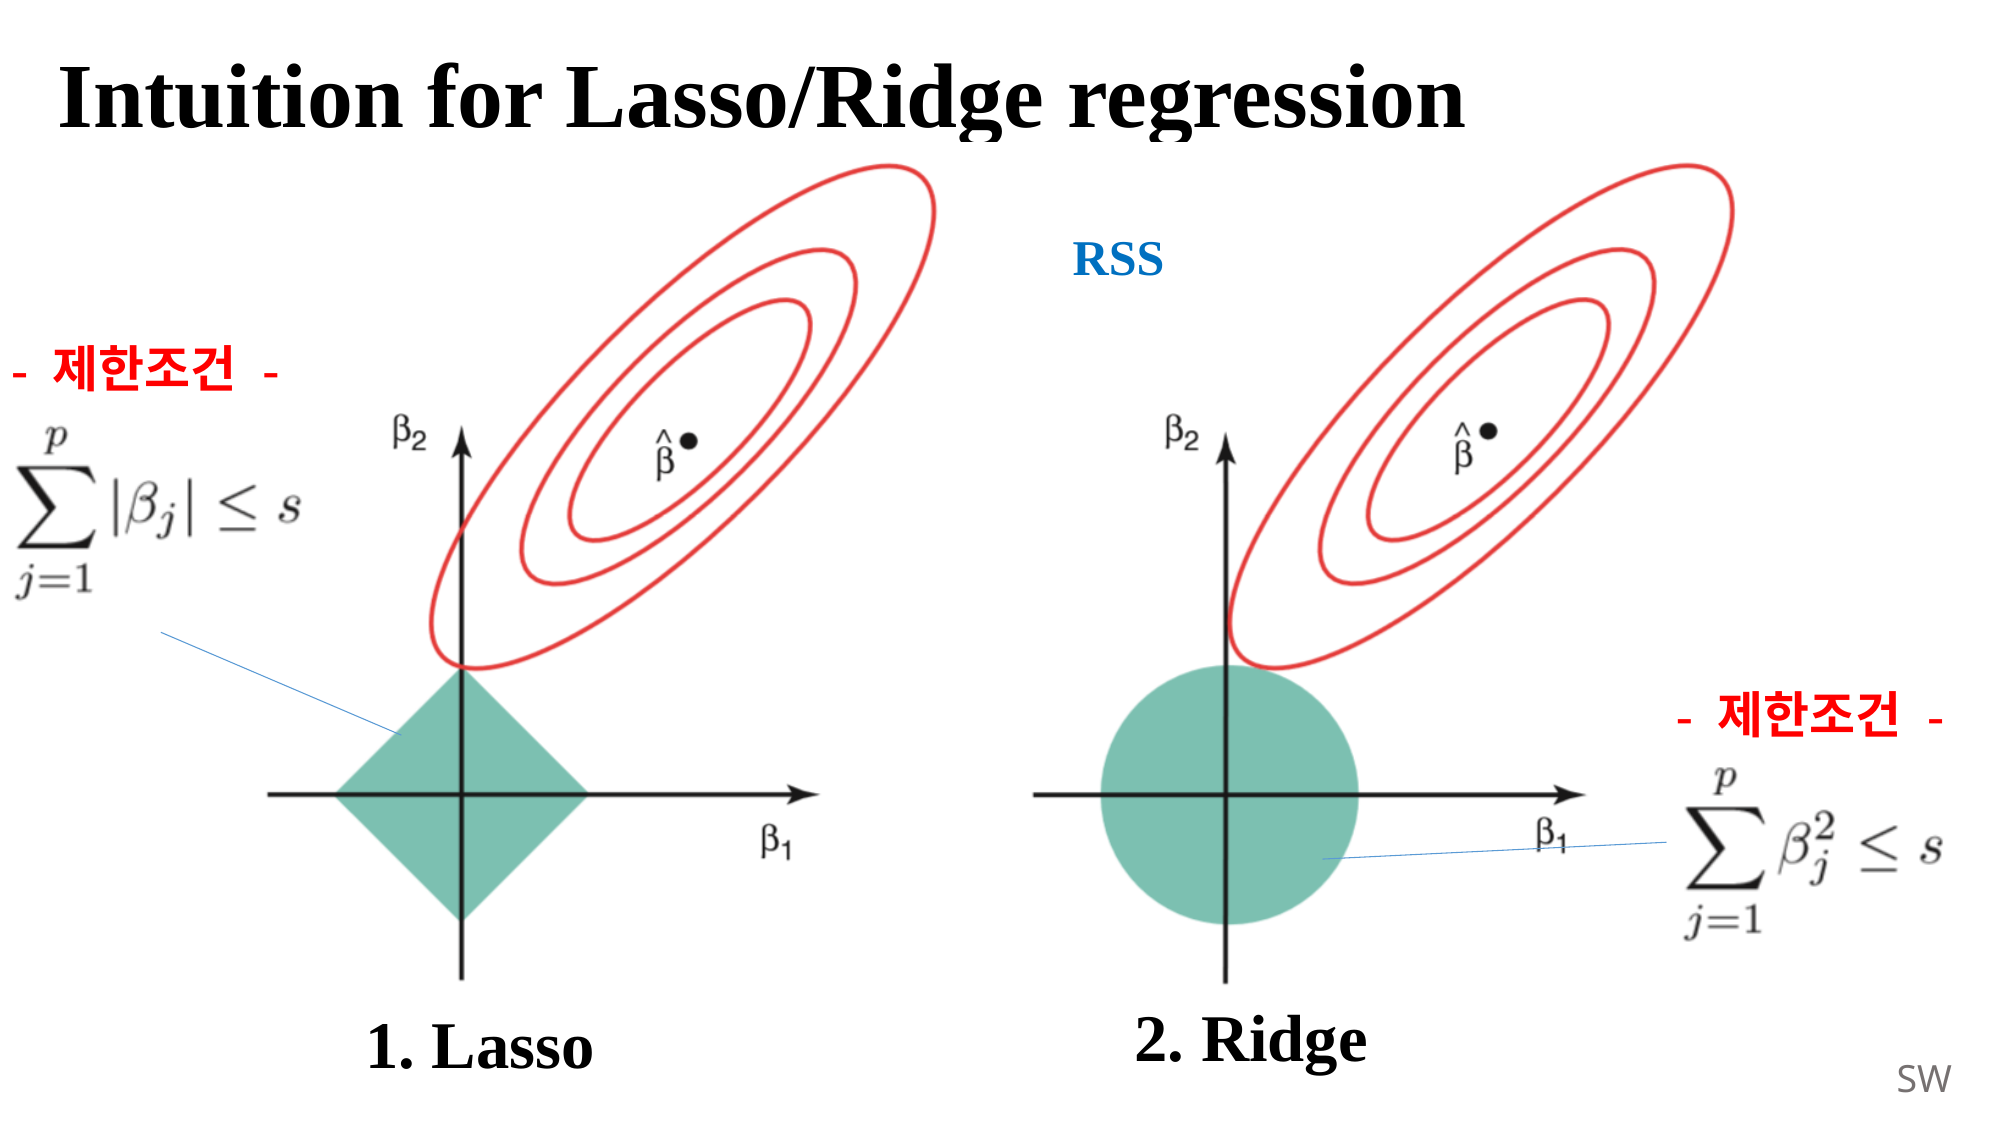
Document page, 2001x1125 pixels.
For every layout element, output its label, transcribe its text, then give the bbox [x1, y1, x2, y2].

text_box 2. Ridge [1119, 995, 1384, 1083]
picture [0, 142, 1965, 995]
title Intuition for Lasso/Ridge regression [42, 0, 1768, 207]
text_box 1. Lasso [350, 995, 611, 1090]
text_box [160, 632, 402, 736]
text_box - 제한조건 - [1757, 676, 1959, 752]
text_box - 제한조건 - [0, 329, 239, 405]
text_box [1322, 842, 1667, 860]
